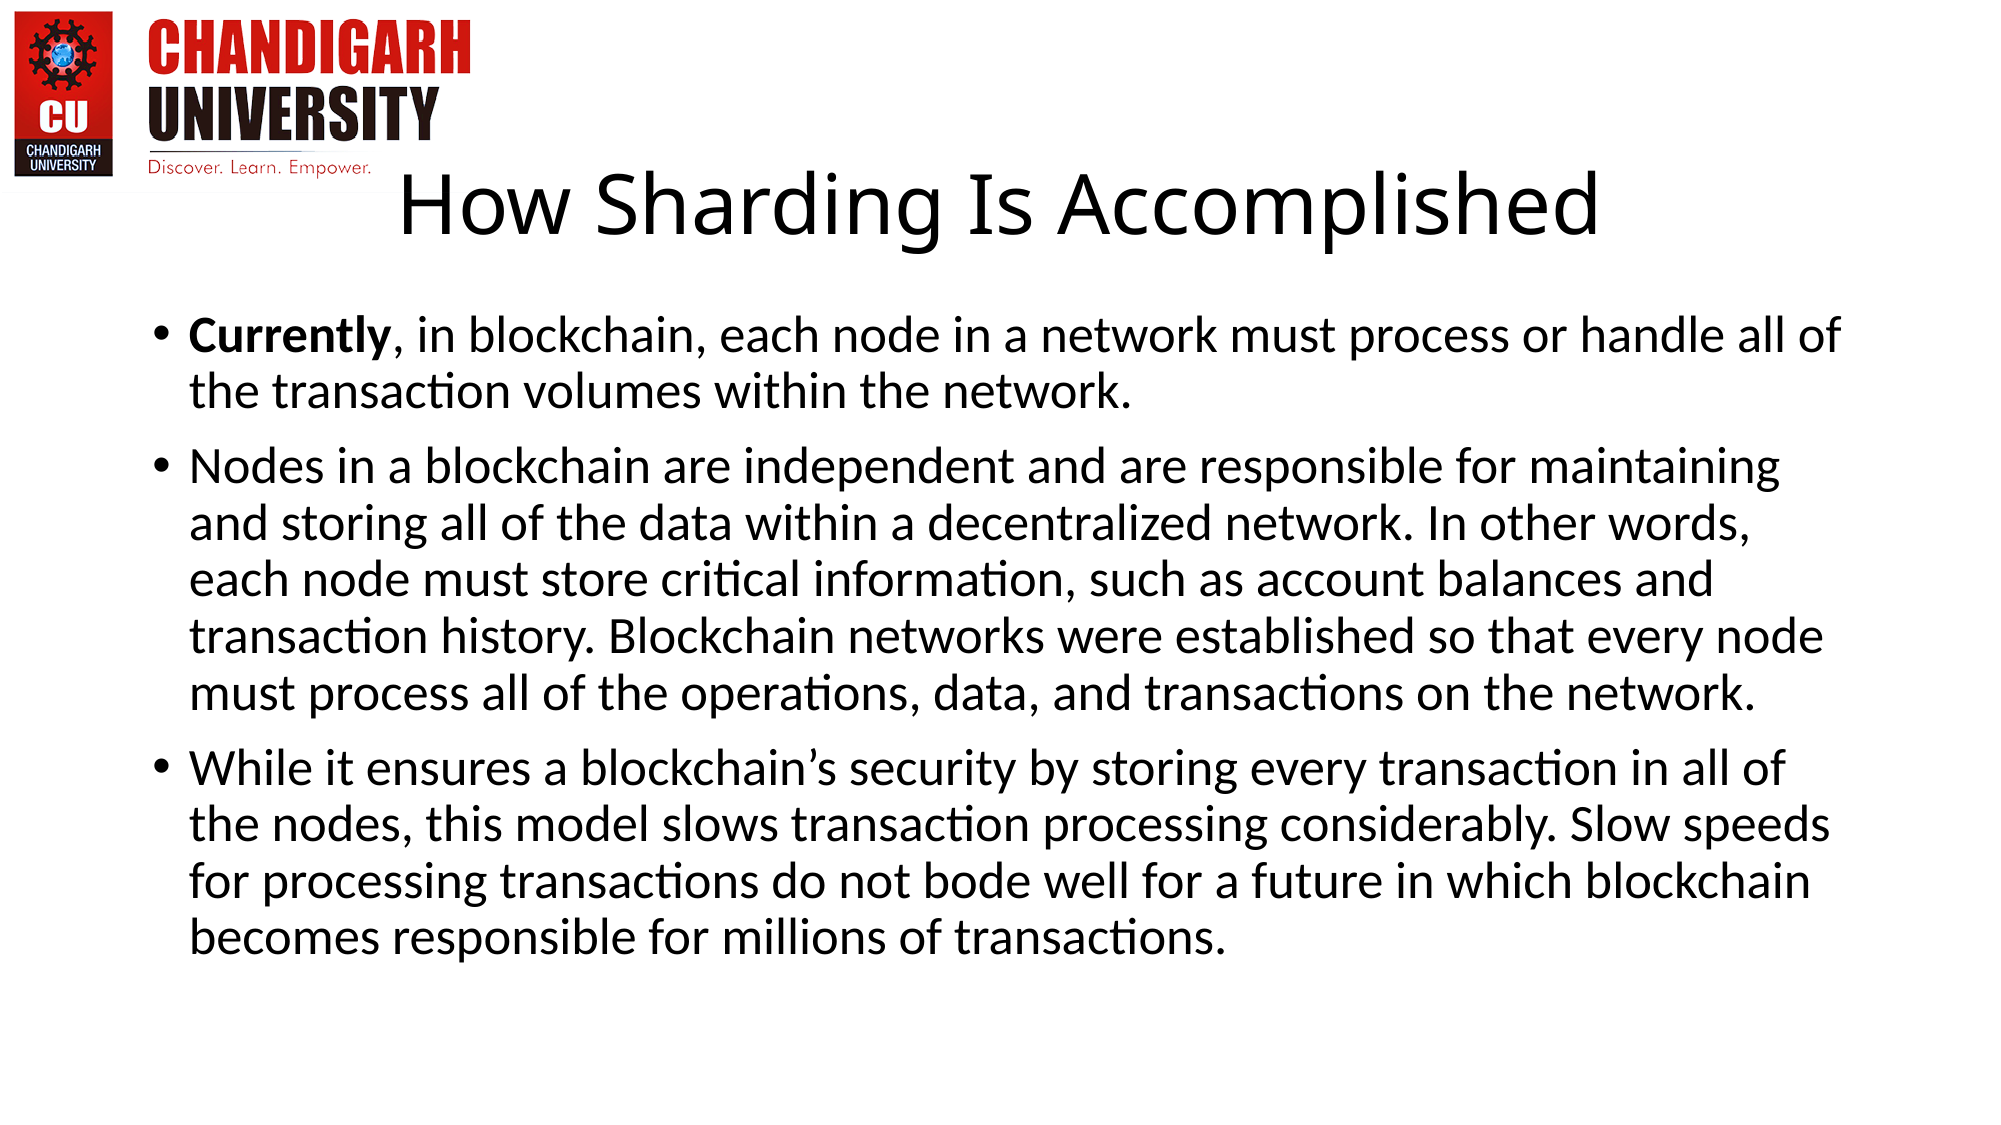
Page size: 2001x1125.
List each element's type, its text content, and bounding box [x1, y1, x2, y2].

list Currently, in blockchain, each node in a network must process or handle all of the transaction volumes within the network. Nodes in a blockchain are independent and are responsible for maintaining and storing all of the data within a decentralized network. In other words, each node must store critical information, such as account balances and transaction history. Blockchain networks were established so that every node must process all of the operations, data, and transactions on the network. While it ensures a blockchain’s security by storing every transaction in all of the nodes, this model slows transaction processing considerably. Slow speeds for processing transactions do not bode well for a future in which blockchain becomes responsible for millions of transactions. [137, 299, 1863, 1014]
title How Sharding Is Accomplished [137, 99, 1863, 299]
picture [1, 3, 480, 195]
